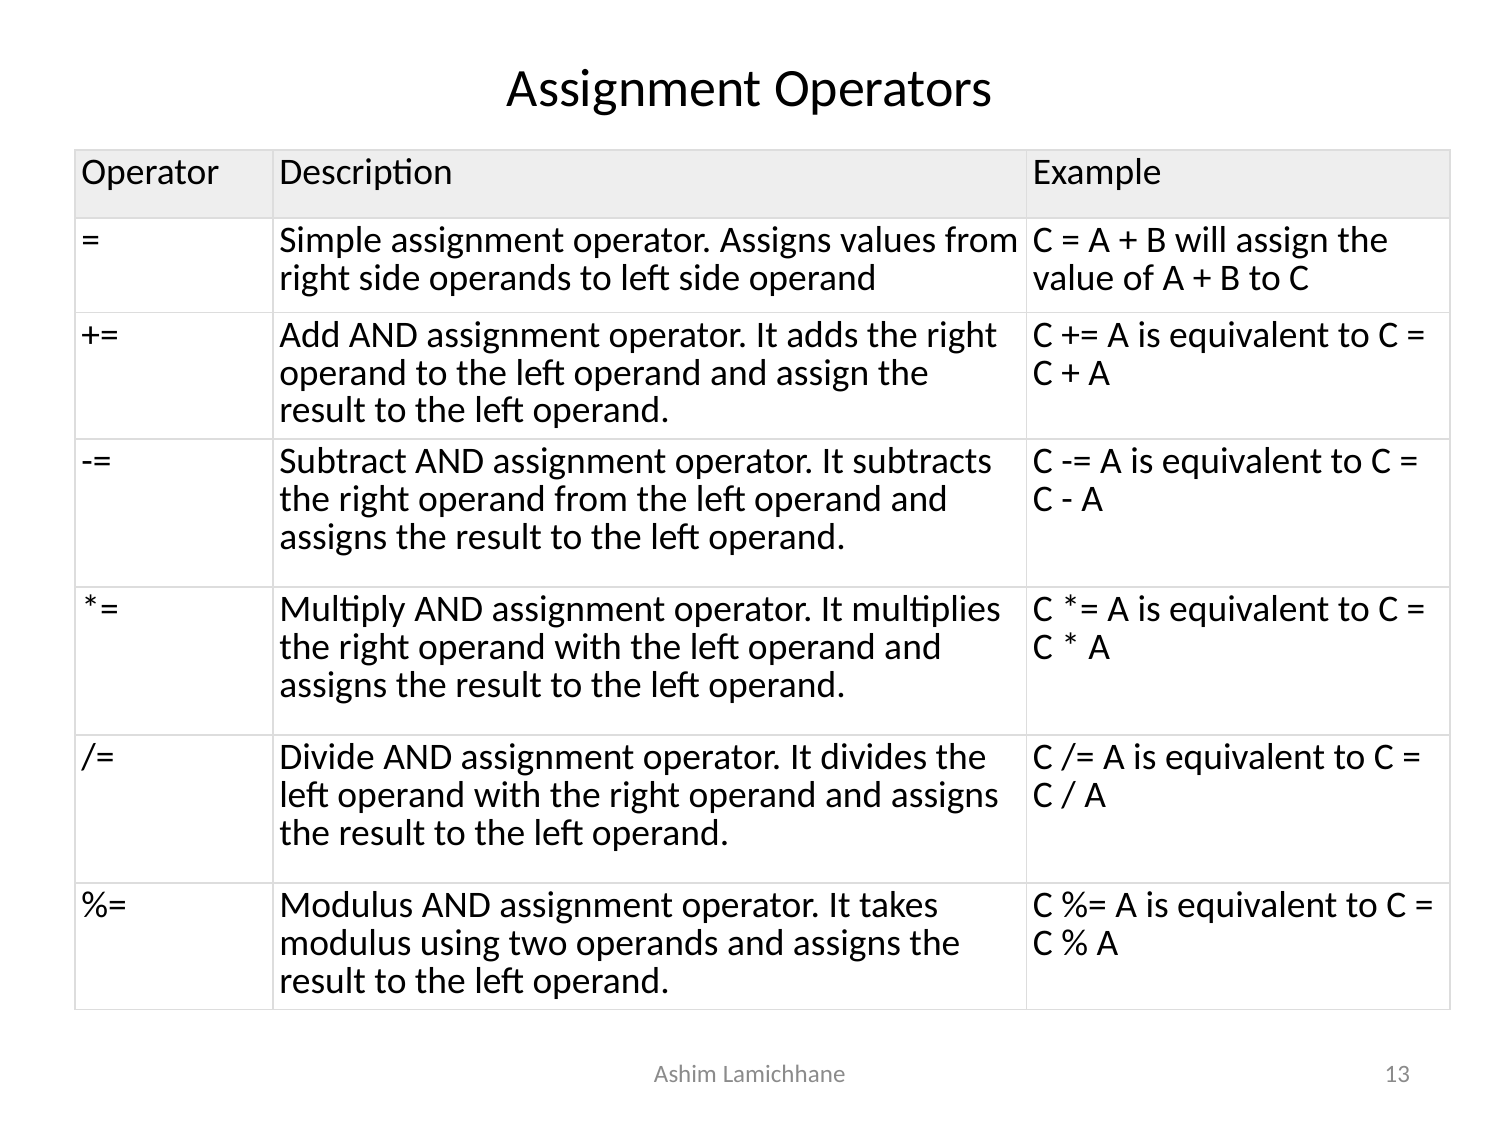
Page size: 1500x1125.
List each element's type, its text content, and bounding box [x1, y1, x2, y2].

table_cell C -= A is equivalent to C = C - A [1027, 440, 1449, 586]
table_cell %= [76, 884, 272, 1009]
slide_number 13 [1074, 1042, 1425, 1103]
table_cell Divide AND assignment operator. It divides the left operand with the right operand and assigns the result to the left operand. [274, 736, 1026, 882]
table_cell Subtract AND assignment operator. It subtracts the right operand from the left operand and assigns the result to the left operand. [274, 440, 1026, 586]
table_cell Multiply AND assignment operator. It multiplies the right operand with the left operand and assigns the result to the left operand. [274, 588, 1026, 734]
table_cell *= [76, 588, 272, 734]
table_cell = [76, 219, 272, 312]
table_cell C = A + B will assign the value of A + B to C [1027, 219, 1449, 312]
table_cell C += A is equivalent to C = C + A [1027, 313, 1449, 438]
table_cell /= [76, 736, 272, 882]
table_cell C /= A is equivalent to C = C / A [1027, 736, 1449, 882]
table_cell C %= A is equivalent to C = C % A [1027, 884, 1449, 1009]
table_cell C *= A is equivalent to C = C * A [1027, 588, 1449, 734]
table_cell += [76, 313, 272, 438]
table_cell Add AND assignment operator. It adds the right operand to the left operand and assign the result to the left operand. [274, 313, 1026, 438]
table_header Description [274, 151, 1026, 217]
table_header Example [1027, 151, 1449, 217]
table_header Operator [76, 151, 272, 217]
footer Ashim Lamichhane [512, 1042, 988, 1103]
title Assignment Operators [75, 45, 1425, 125]
table_cell Simple assignment operator. Assigns values from right side operands to left side operand [274, 219, 1026, 312]
table_cell -= [76, 440, 272, 586]
table_cell Modulus AND assignment operator. It takes modulus using two operands and assigns the result to the left operand. [274, 884, 1026, 1009]
